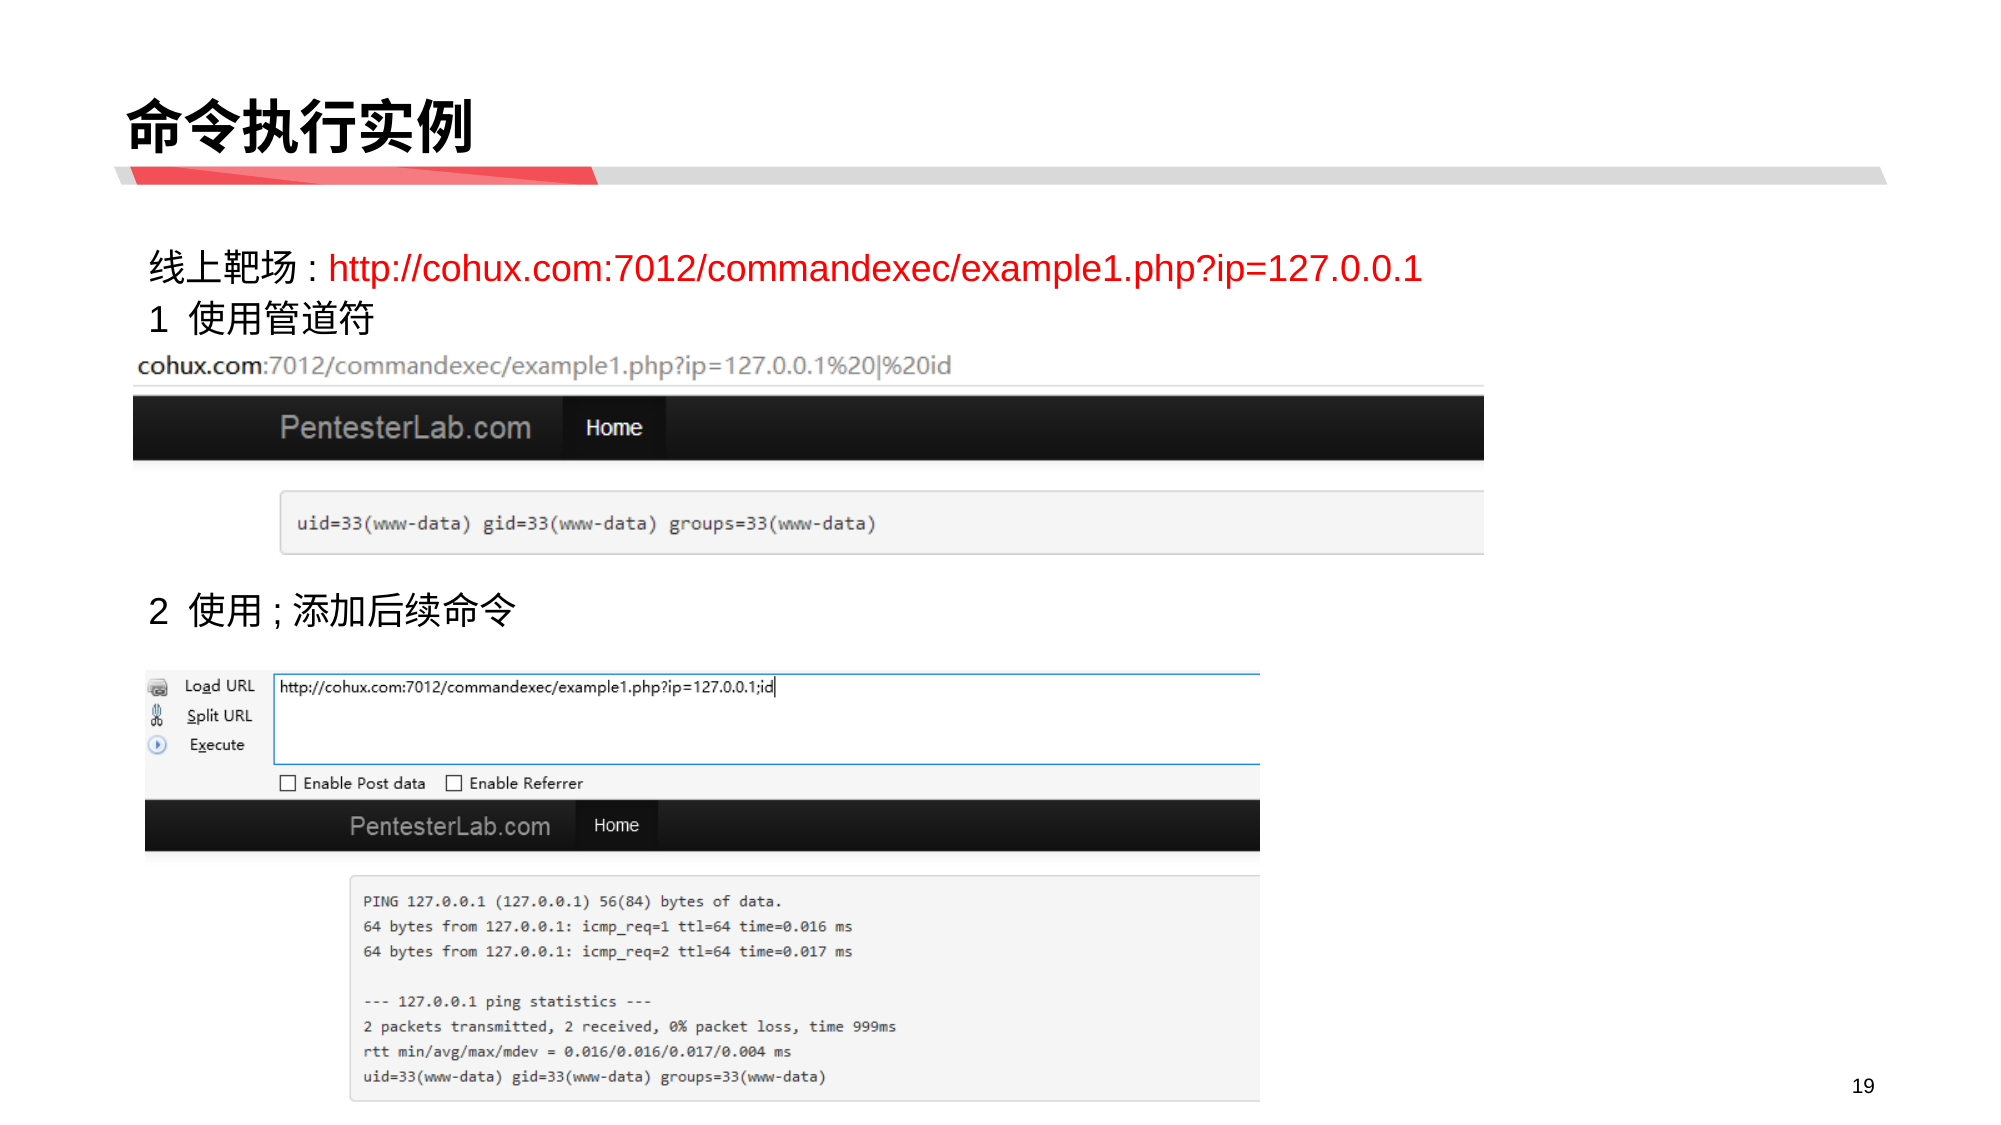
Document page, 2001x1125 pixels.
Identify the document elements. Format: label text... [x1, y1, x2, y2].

title 命令执行实例 [109, 0, 1890, 169]
text_box 线上靶场: http://cohux.com:7012/commandexec/example1.php?ip=127.0.0.1 [133, 236, 1688, 296]
text_box 1 使用管道符 [133, 287, 1287, 346]
slide_number 19 [1412, 1068, 1890, 1103]
picture [133, 346, 1484, 555]
picture [145, 670, 1260, 1103]
text_box 2 使用;添加后续命令 [133, 579, 1508, 640]
